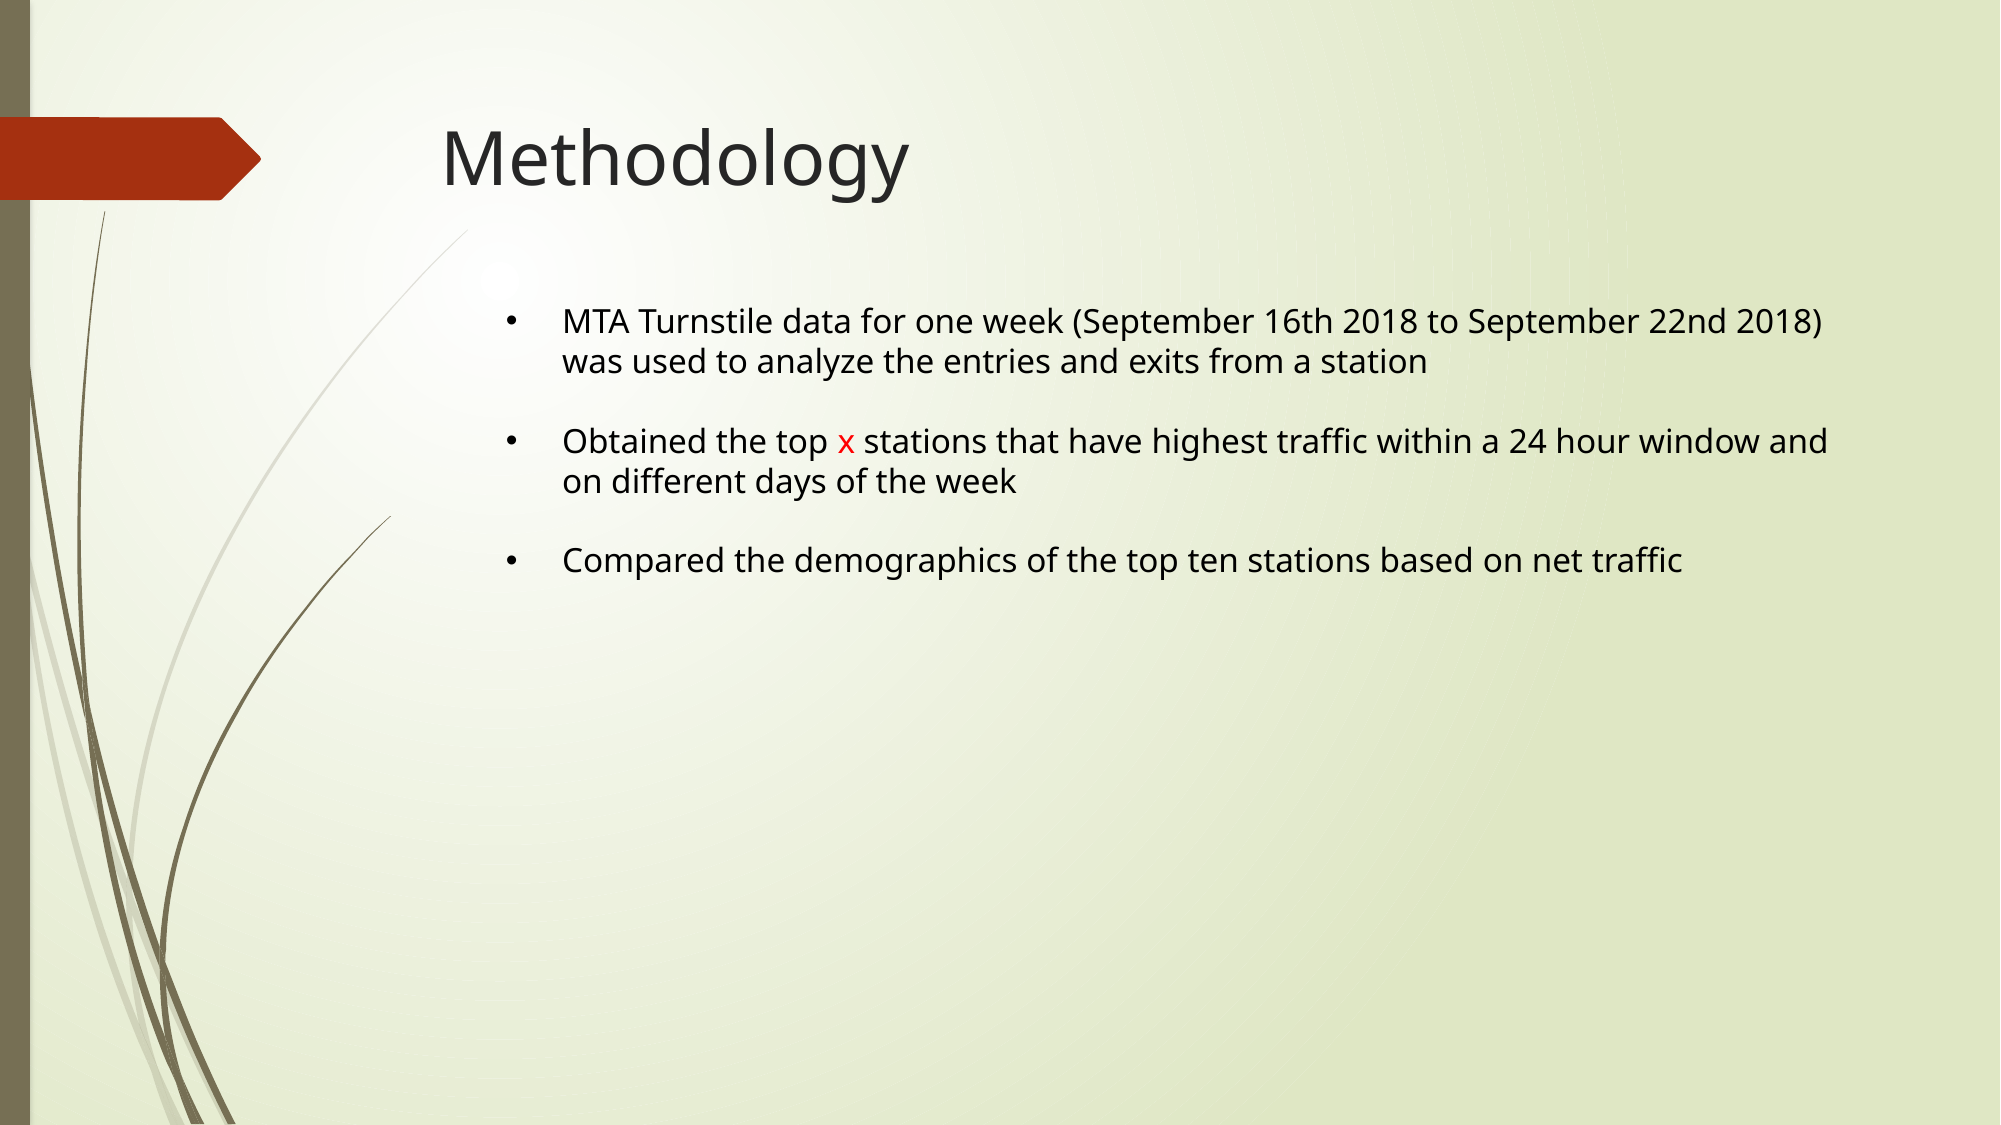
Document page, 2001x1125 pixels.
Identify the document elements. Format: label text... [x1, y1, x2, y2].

text_box MTA Turnstile data for one week (September 16th 2018 to September 22nd 2018) was used to analyze the entries and exits from a station Obtained the top x stations that have highest traffic within a 24 hour window and on different days of the week Compared the demographics of the top ten stations based on net traffic [425, 292, 1871, 587]
title Methodology [425, 102, 1888, 313]
